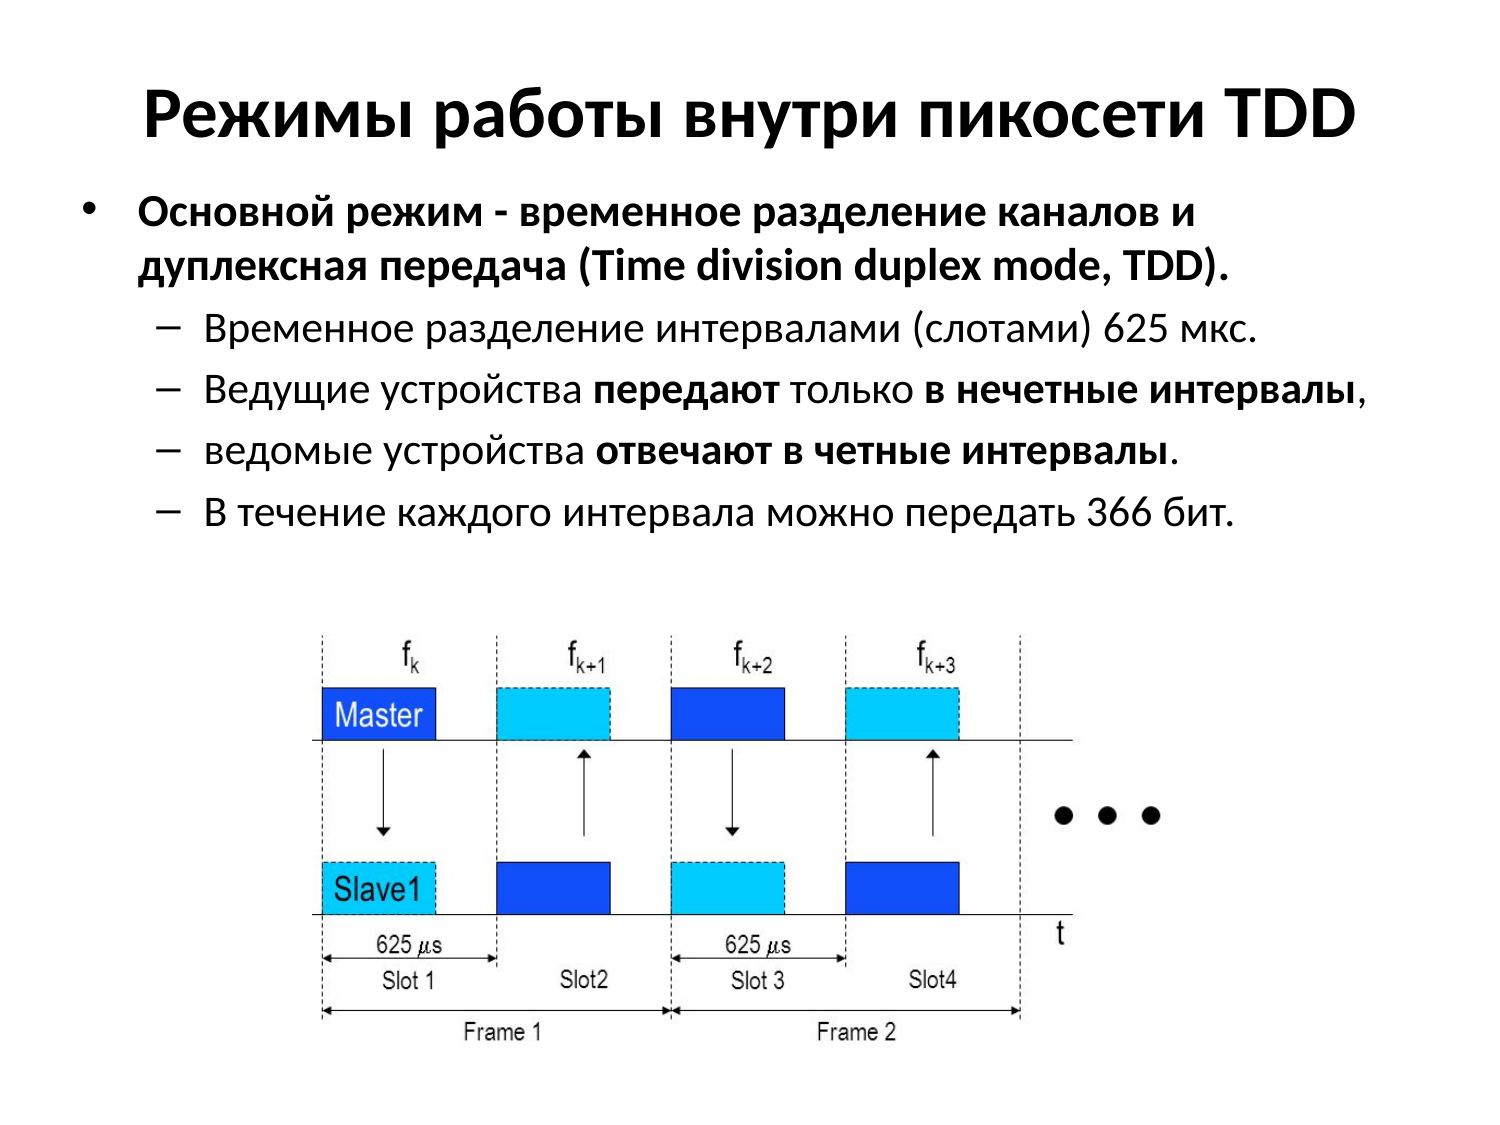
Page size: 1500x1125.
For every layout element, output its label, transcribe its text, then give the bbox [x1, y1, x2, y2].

picture [312, 633, 1181, 1048]
title Режимы работы внутри пикосети TDD [75, 30, 1425, 172]
list Основной режим - временное разделение каналов и дуплексная передача (Time division duplex mode, TDD). Временное разделение интервалами (слотами) 625 мкс. Ведущие устройства передают только в нечетные интервалы, ведомые устройства отвечают в четные интервалы. В течение каждого интервала можно передать 366 бит. [66, 172, 1427, 1116]
